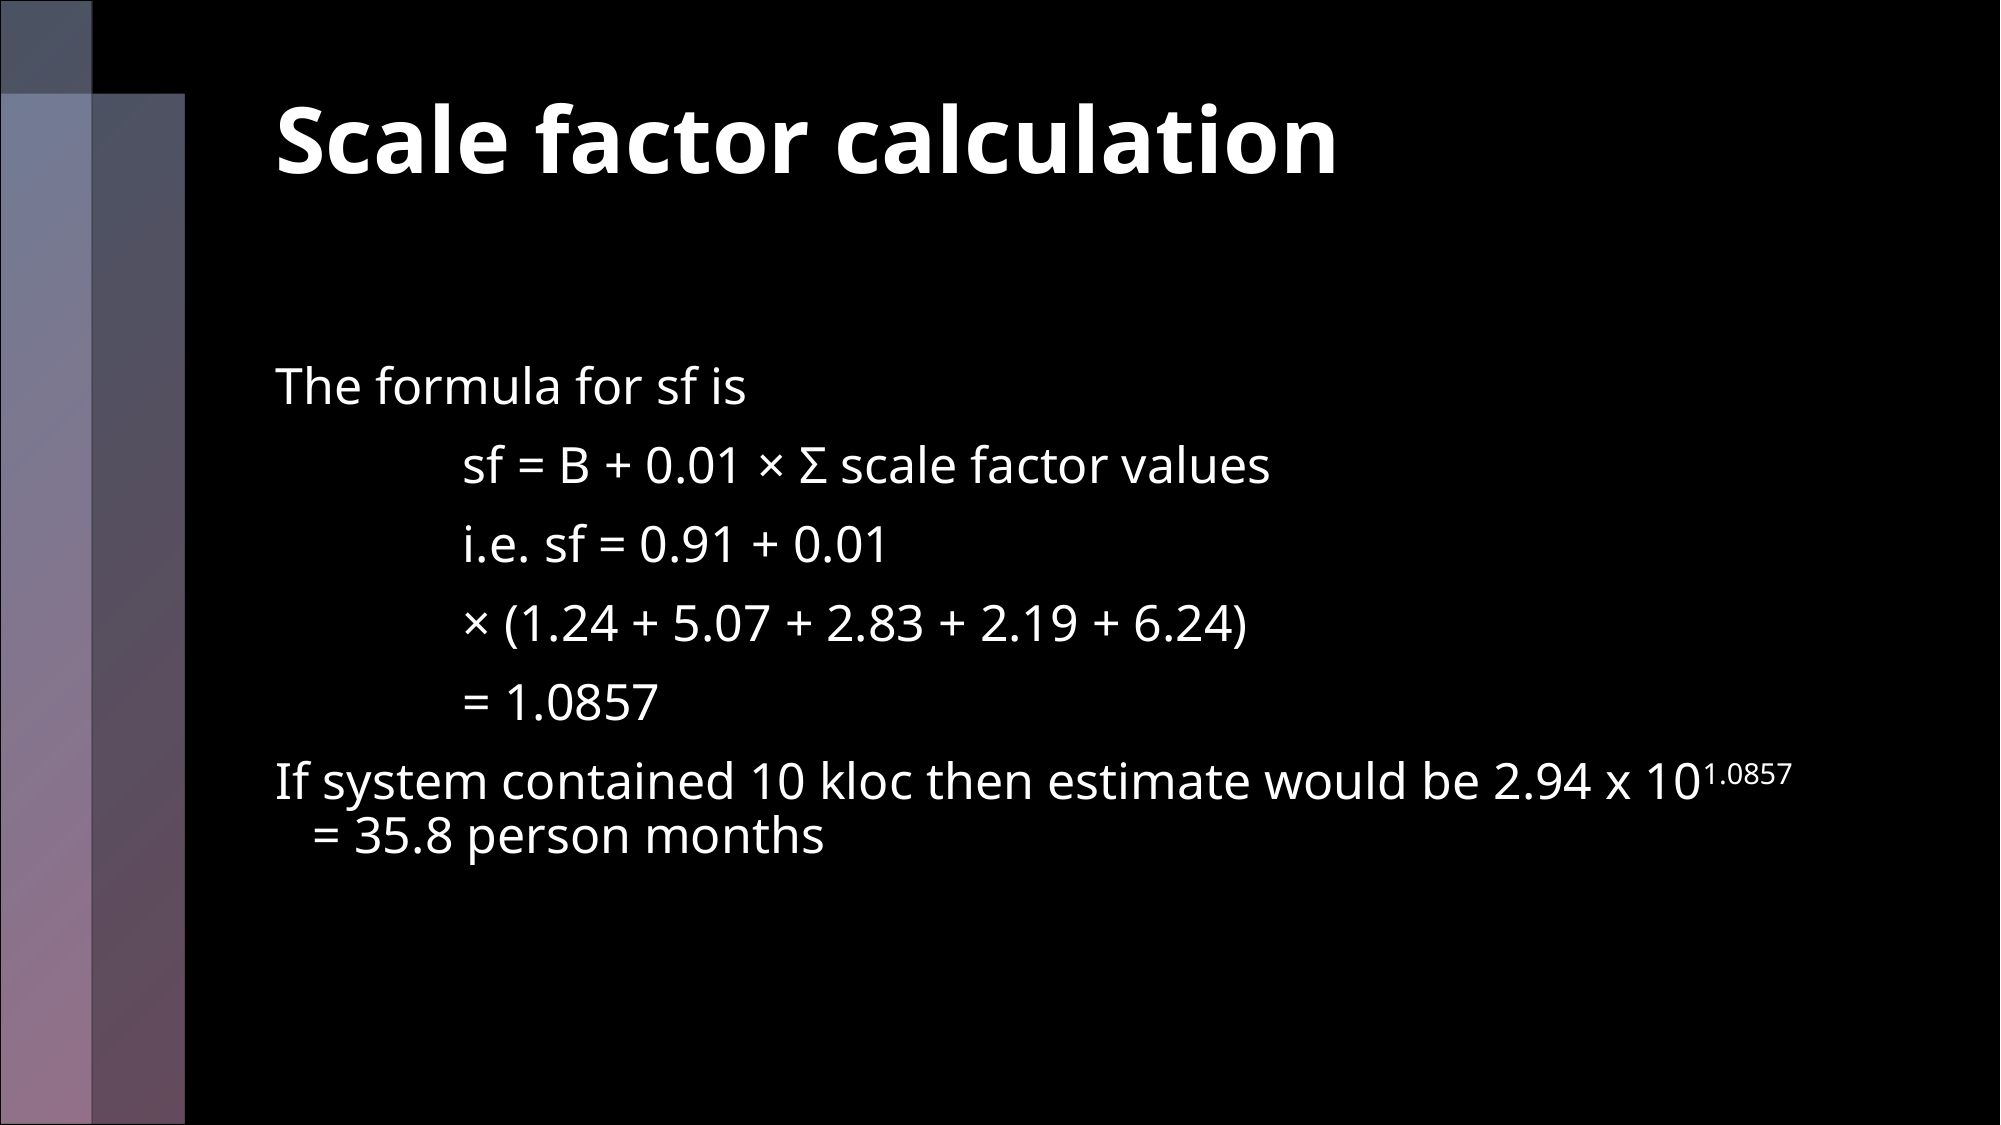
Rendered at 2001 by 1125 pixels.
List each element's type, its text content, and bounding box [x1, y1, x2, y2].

list The formula for sf is sf = B + 0.01 × Σ scale factor values i.e. sf = 0.91 + 0.01 × (1.24 + 5.07 + 2.83 + 2.19 + 6.24) = 1.0857 If system contained 10 kloc then estimate would be 2.94 x 101.0857 = 35.8 person months [260, 354, 1817, 999]
title Scale factor calculation [260, 74, 1817, 329]
